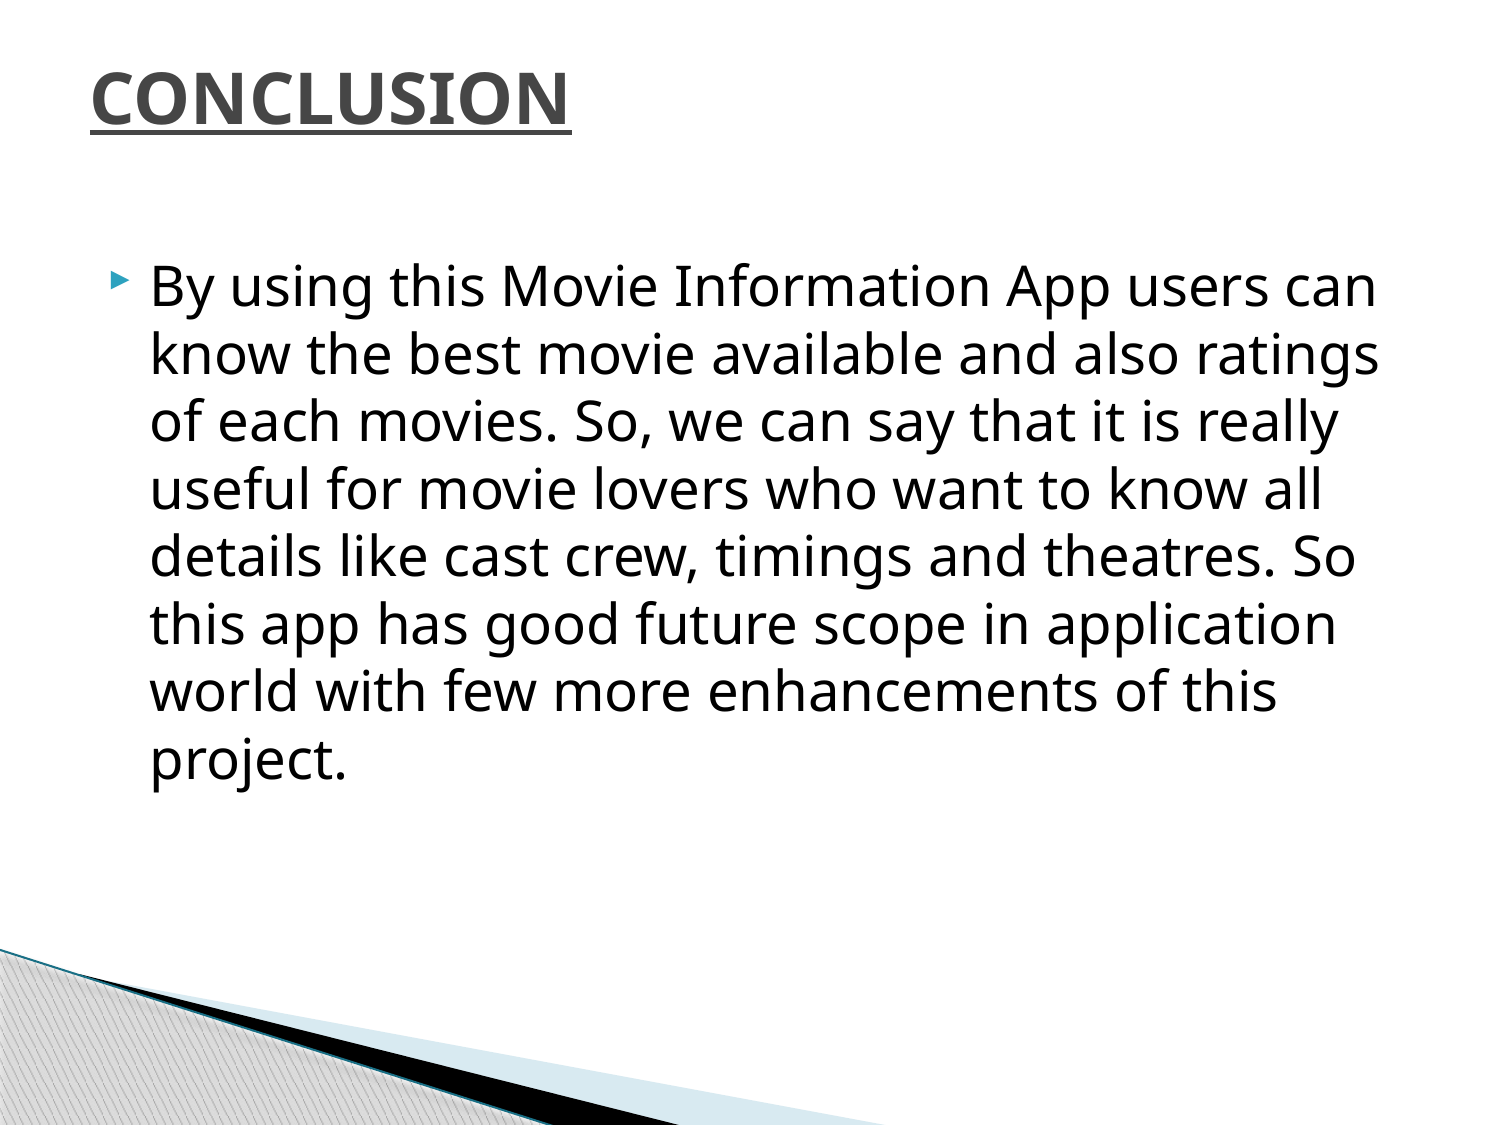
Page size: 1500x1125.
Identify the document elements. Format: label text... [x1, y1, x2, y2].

title CONCLUSION [75, 45, 1425, 233]
list By using this Movie Information App users can know the best movie available and also ratings of each movies. So, we can say that it is really useful for movie lovers who want to know all details like cast crew, timings and theatres. So this app has good future scope in application world with few more enhancements of this project. [75, 243, 1425, 986]
